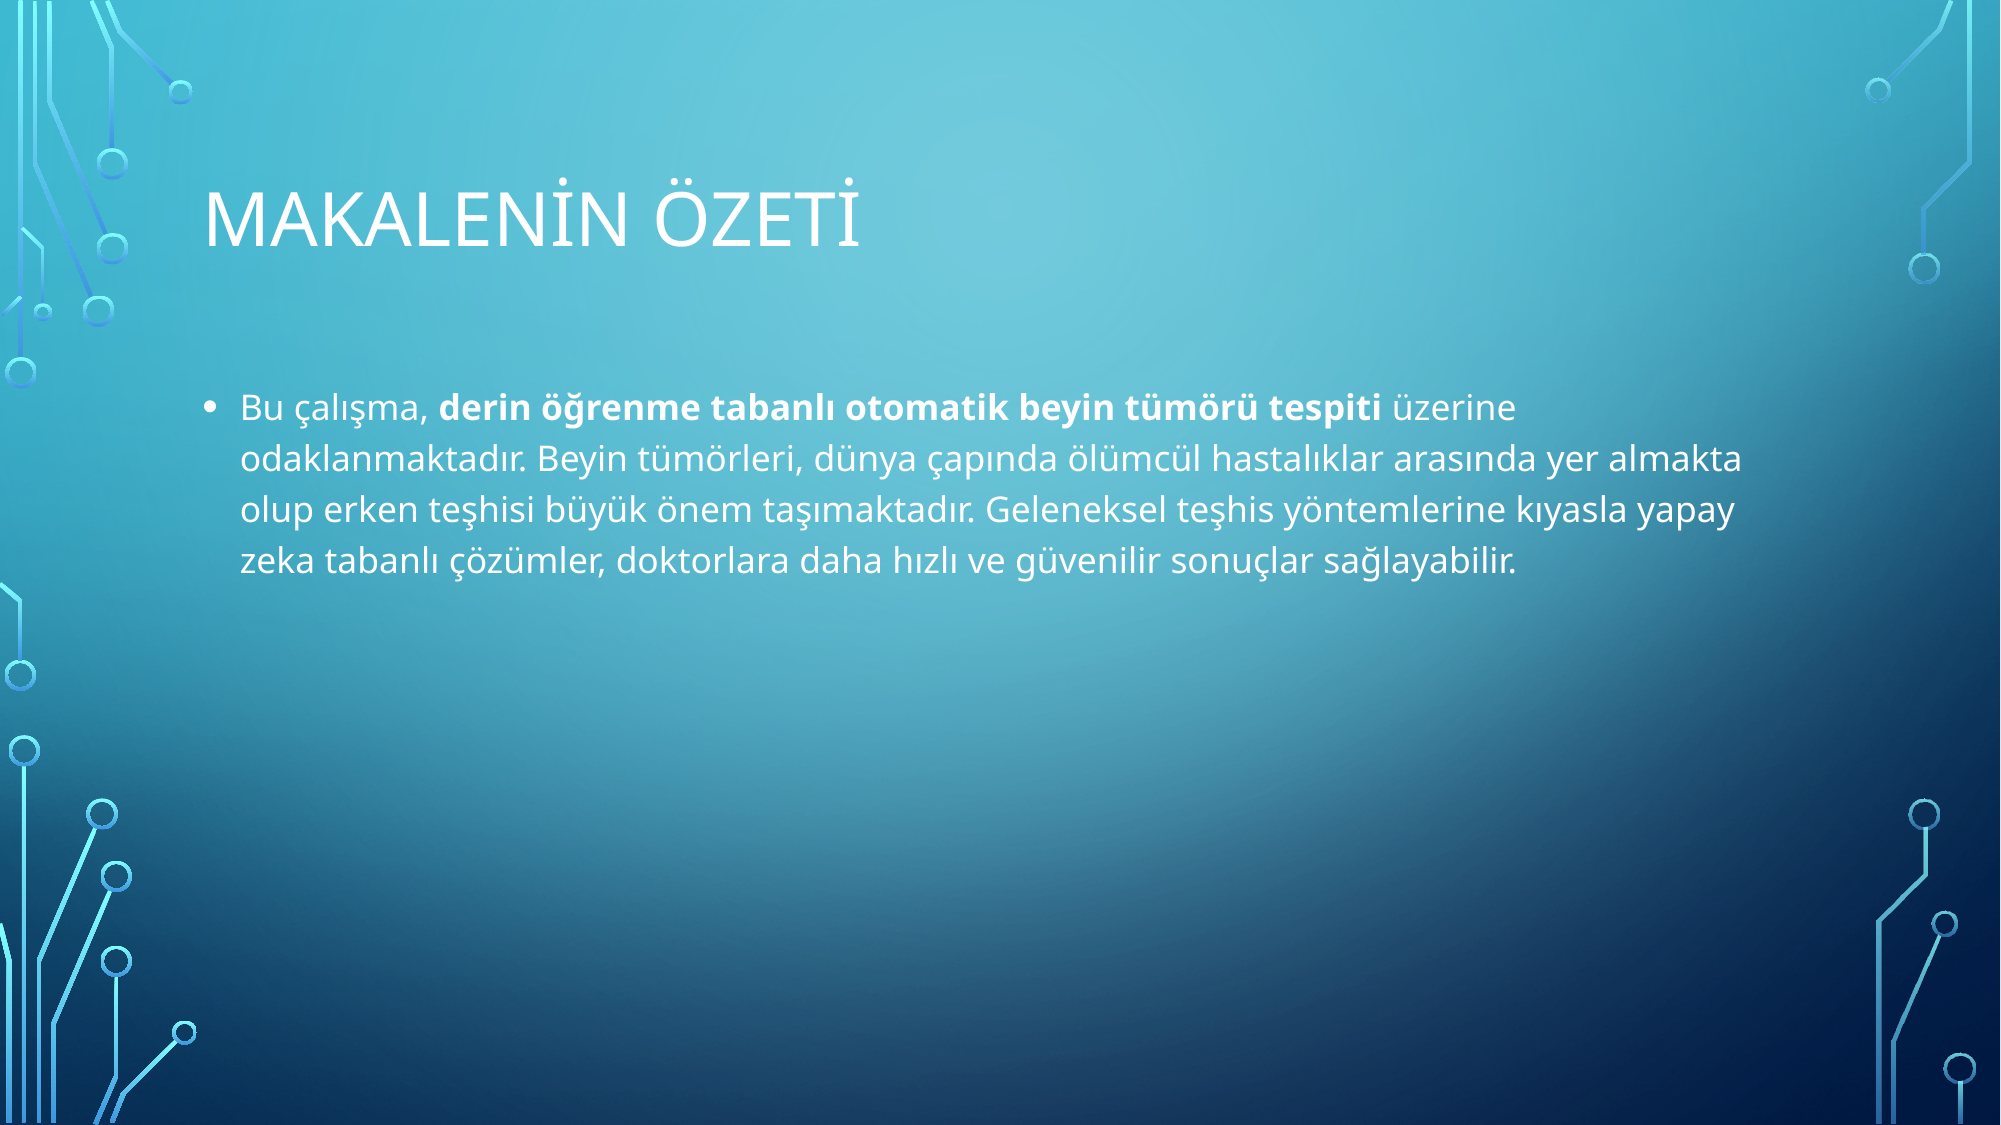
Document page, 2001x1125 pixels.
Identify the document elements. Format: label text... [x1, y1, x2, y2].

list Bu çalışma, derin öğrenme tabanlı otomatik beyin tümörü tespiti üzerine odaklanmaktadır. Beyin tümörleri, dünya çapında ölümcül hastalıklar arasında yer almakta olup erken teşhisi büyük önem taşımaktadır. Geleneksel teşhis yöntemlerine kıyasla yapay zeka tabanlı çözümler, doktorlara daha hızlı ve güvenilir sonuçlar sağlayabilir. [187, 369, 1813, 950]
title Makalenin Özeti [187, 101, 1813, 344]
